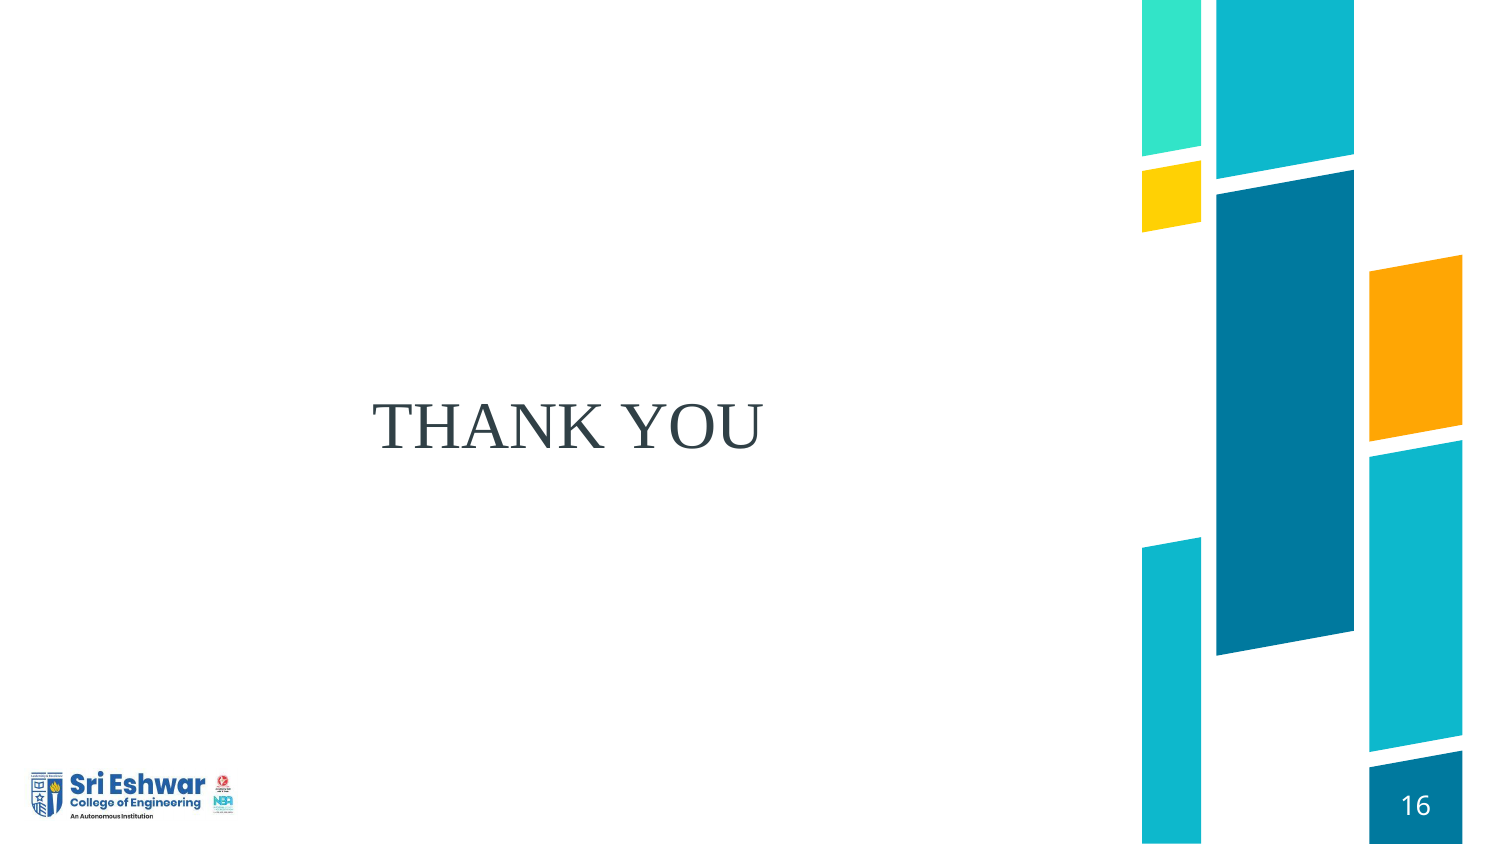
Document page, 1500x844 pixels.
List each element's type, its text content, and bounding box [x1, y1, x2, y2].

picture [24, 768, 238, 822]
title THANK YOU [372, 396, 1375, 462]
slide_number 16 [1369, 769, 1463, 844]
